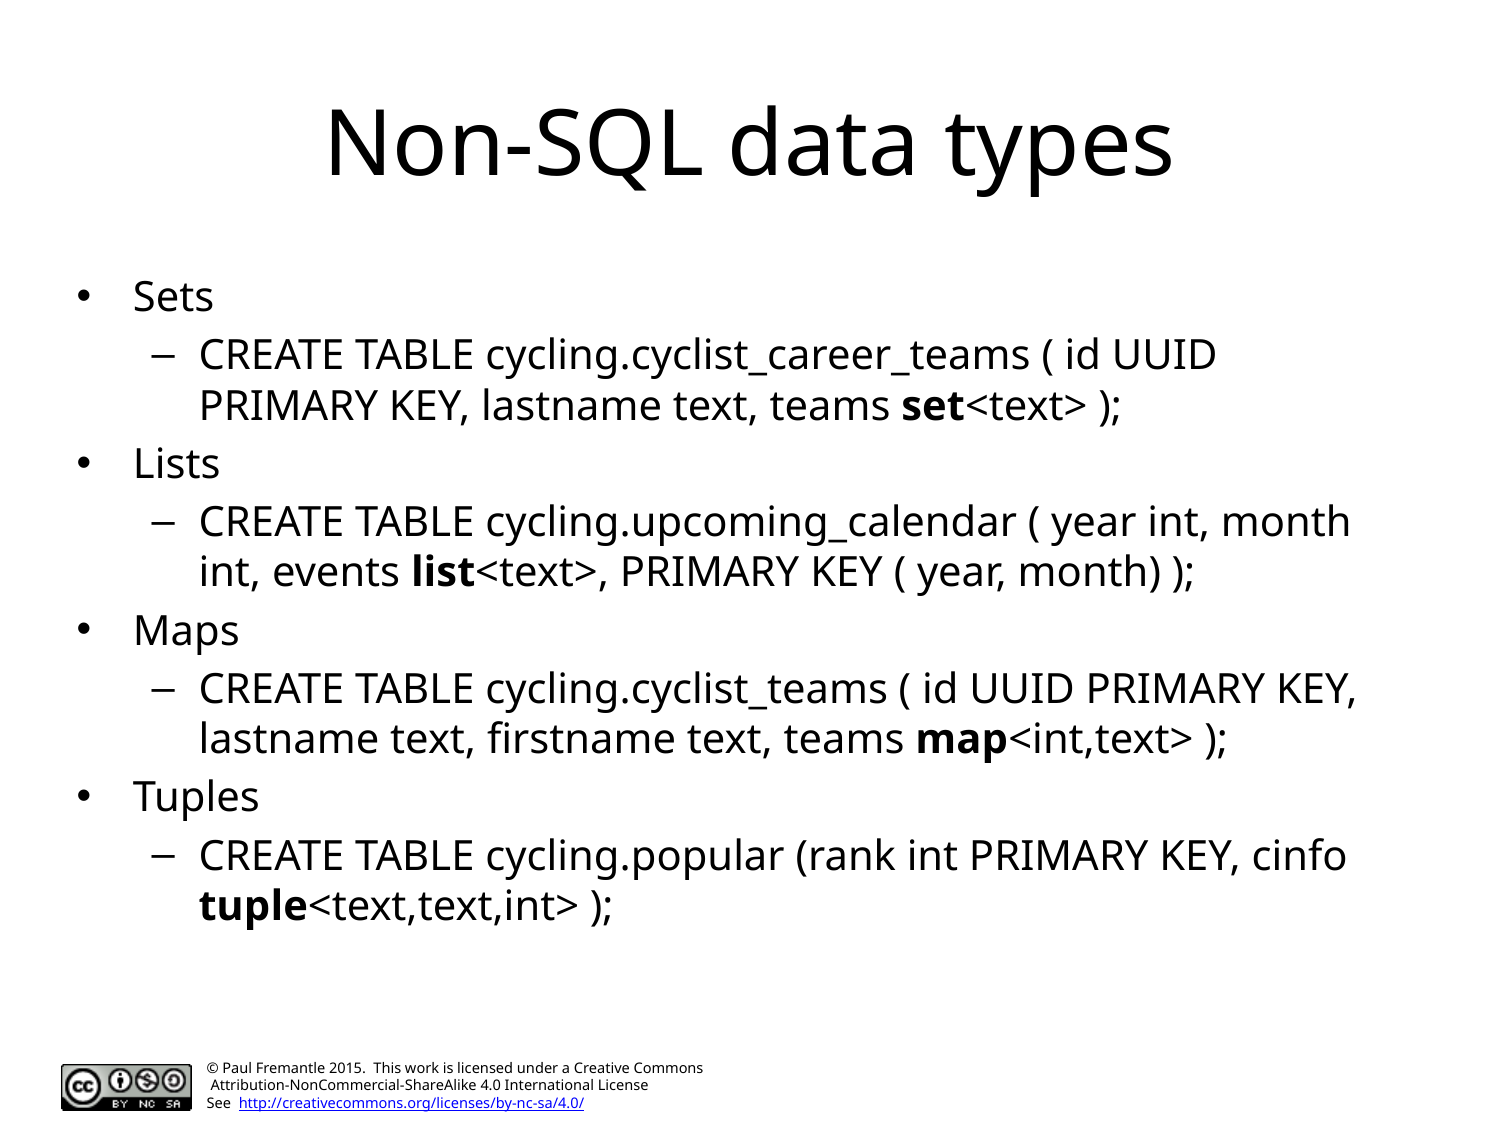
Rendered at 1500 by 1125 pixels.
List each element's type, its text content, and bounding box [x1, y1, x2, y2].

title Non-SQL data types [75, 45, 1425, 233]
picture [61, 1064, 192, 1111]
list Sets CREATE TABLE cycling.cyclist_career_teams ( id UUID PRIMARY KEY, lastname text, teams set<text> ); Lists CREATE TABLE cycling.upcoming_calendar ( year int, month int, events list<text>, PRIMARY KEY ( year, month) ); Maps CREATE TABLE cycling.cyclist_teams ( id UUID PRIMARY KEY, lastname text, firstname text, teams map<int,text> ); Tuples CREATE TABLE cycling.popular (rank int PRIMARY KEY, cinfo tuple<text,text,int> ); [61, 262, 1412, 1005]
